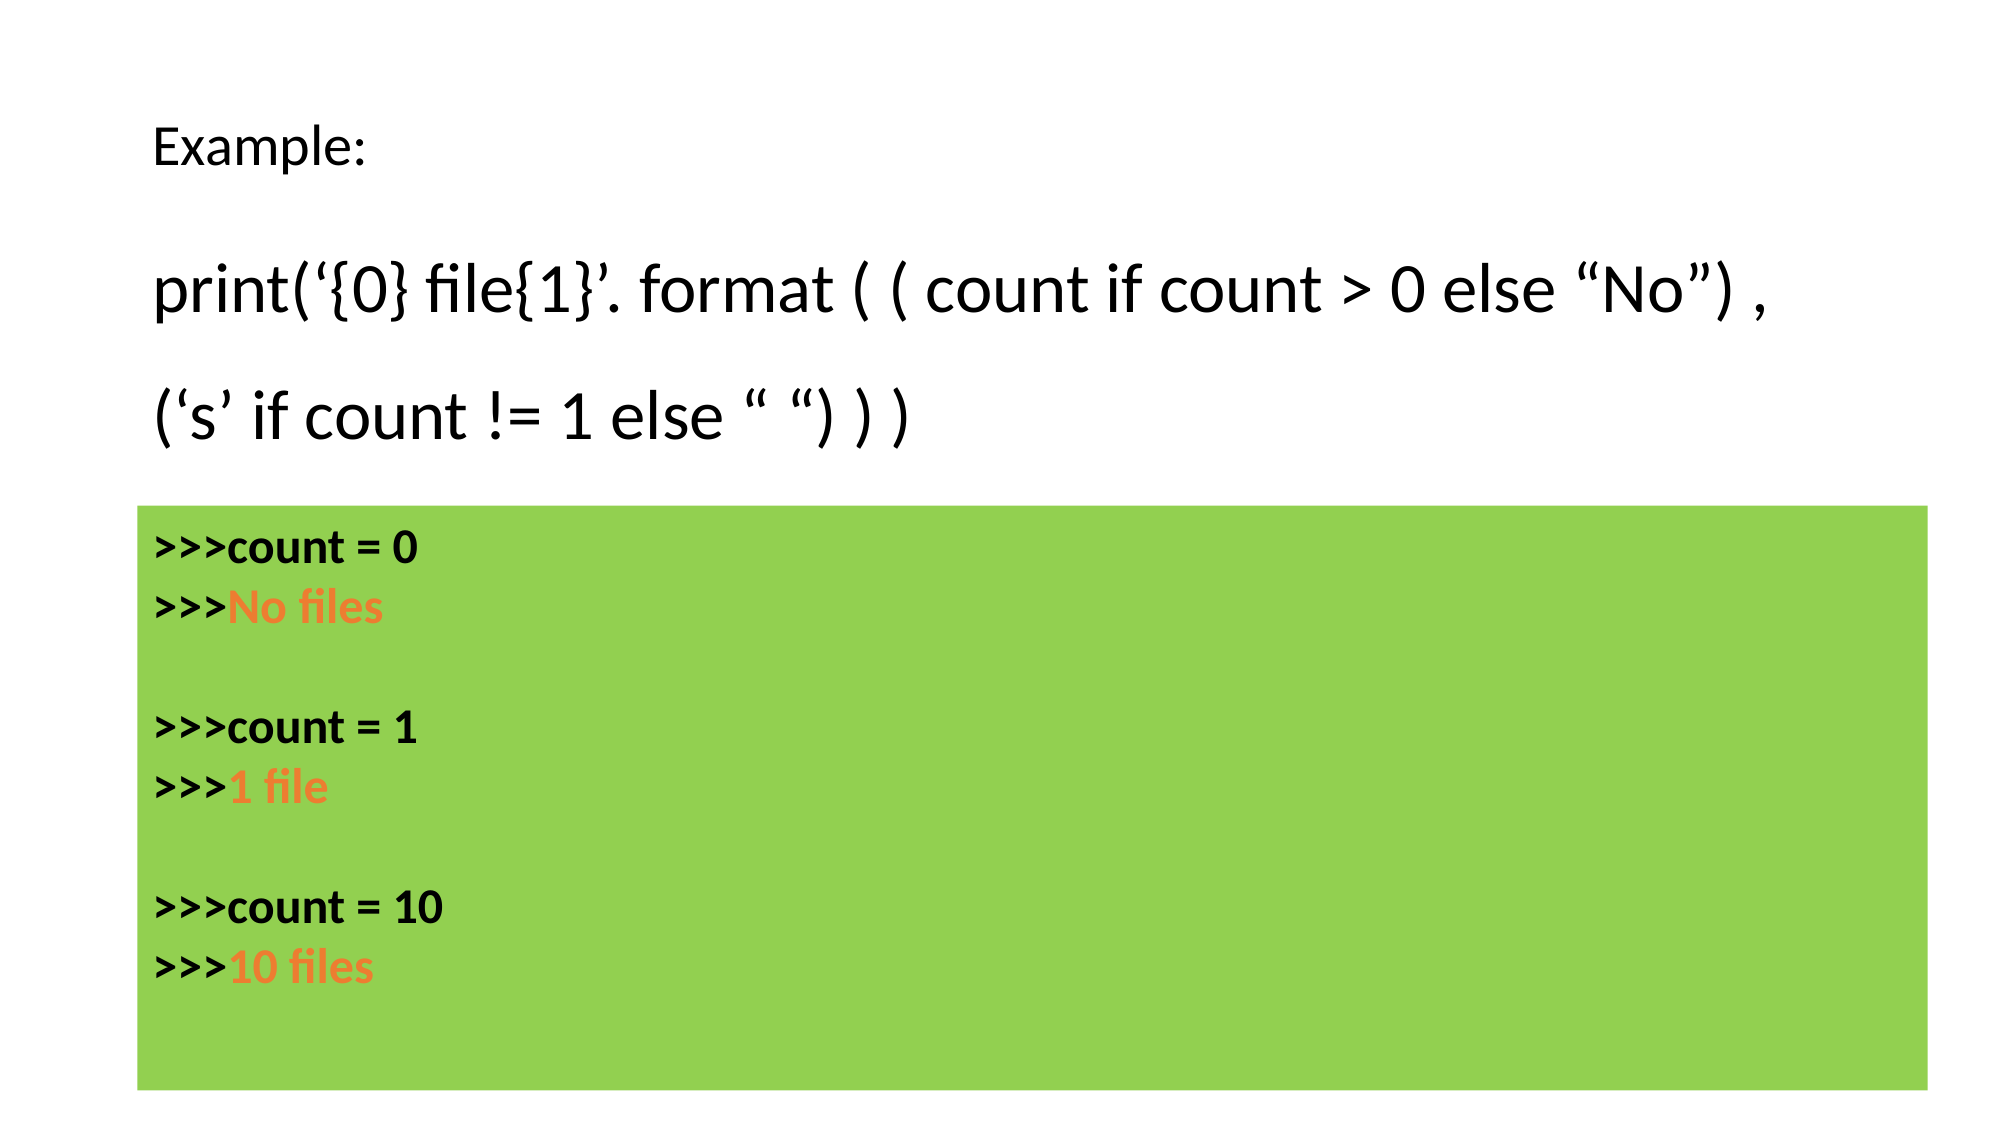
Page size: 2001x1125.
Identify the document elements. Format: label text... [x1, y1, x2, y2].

list Example: print(‘{0} file{1}’. format ( ( count if count > 0 else “No”) , (‘s’ if count != 1 else “ “) ) ) [137, 107, 1863, 505]
text_box >>>count = 0 >>>No files >>>count = 1 >>>1 file >>>count = 10 >>>10 files [137, 505, 1928, 1091]
